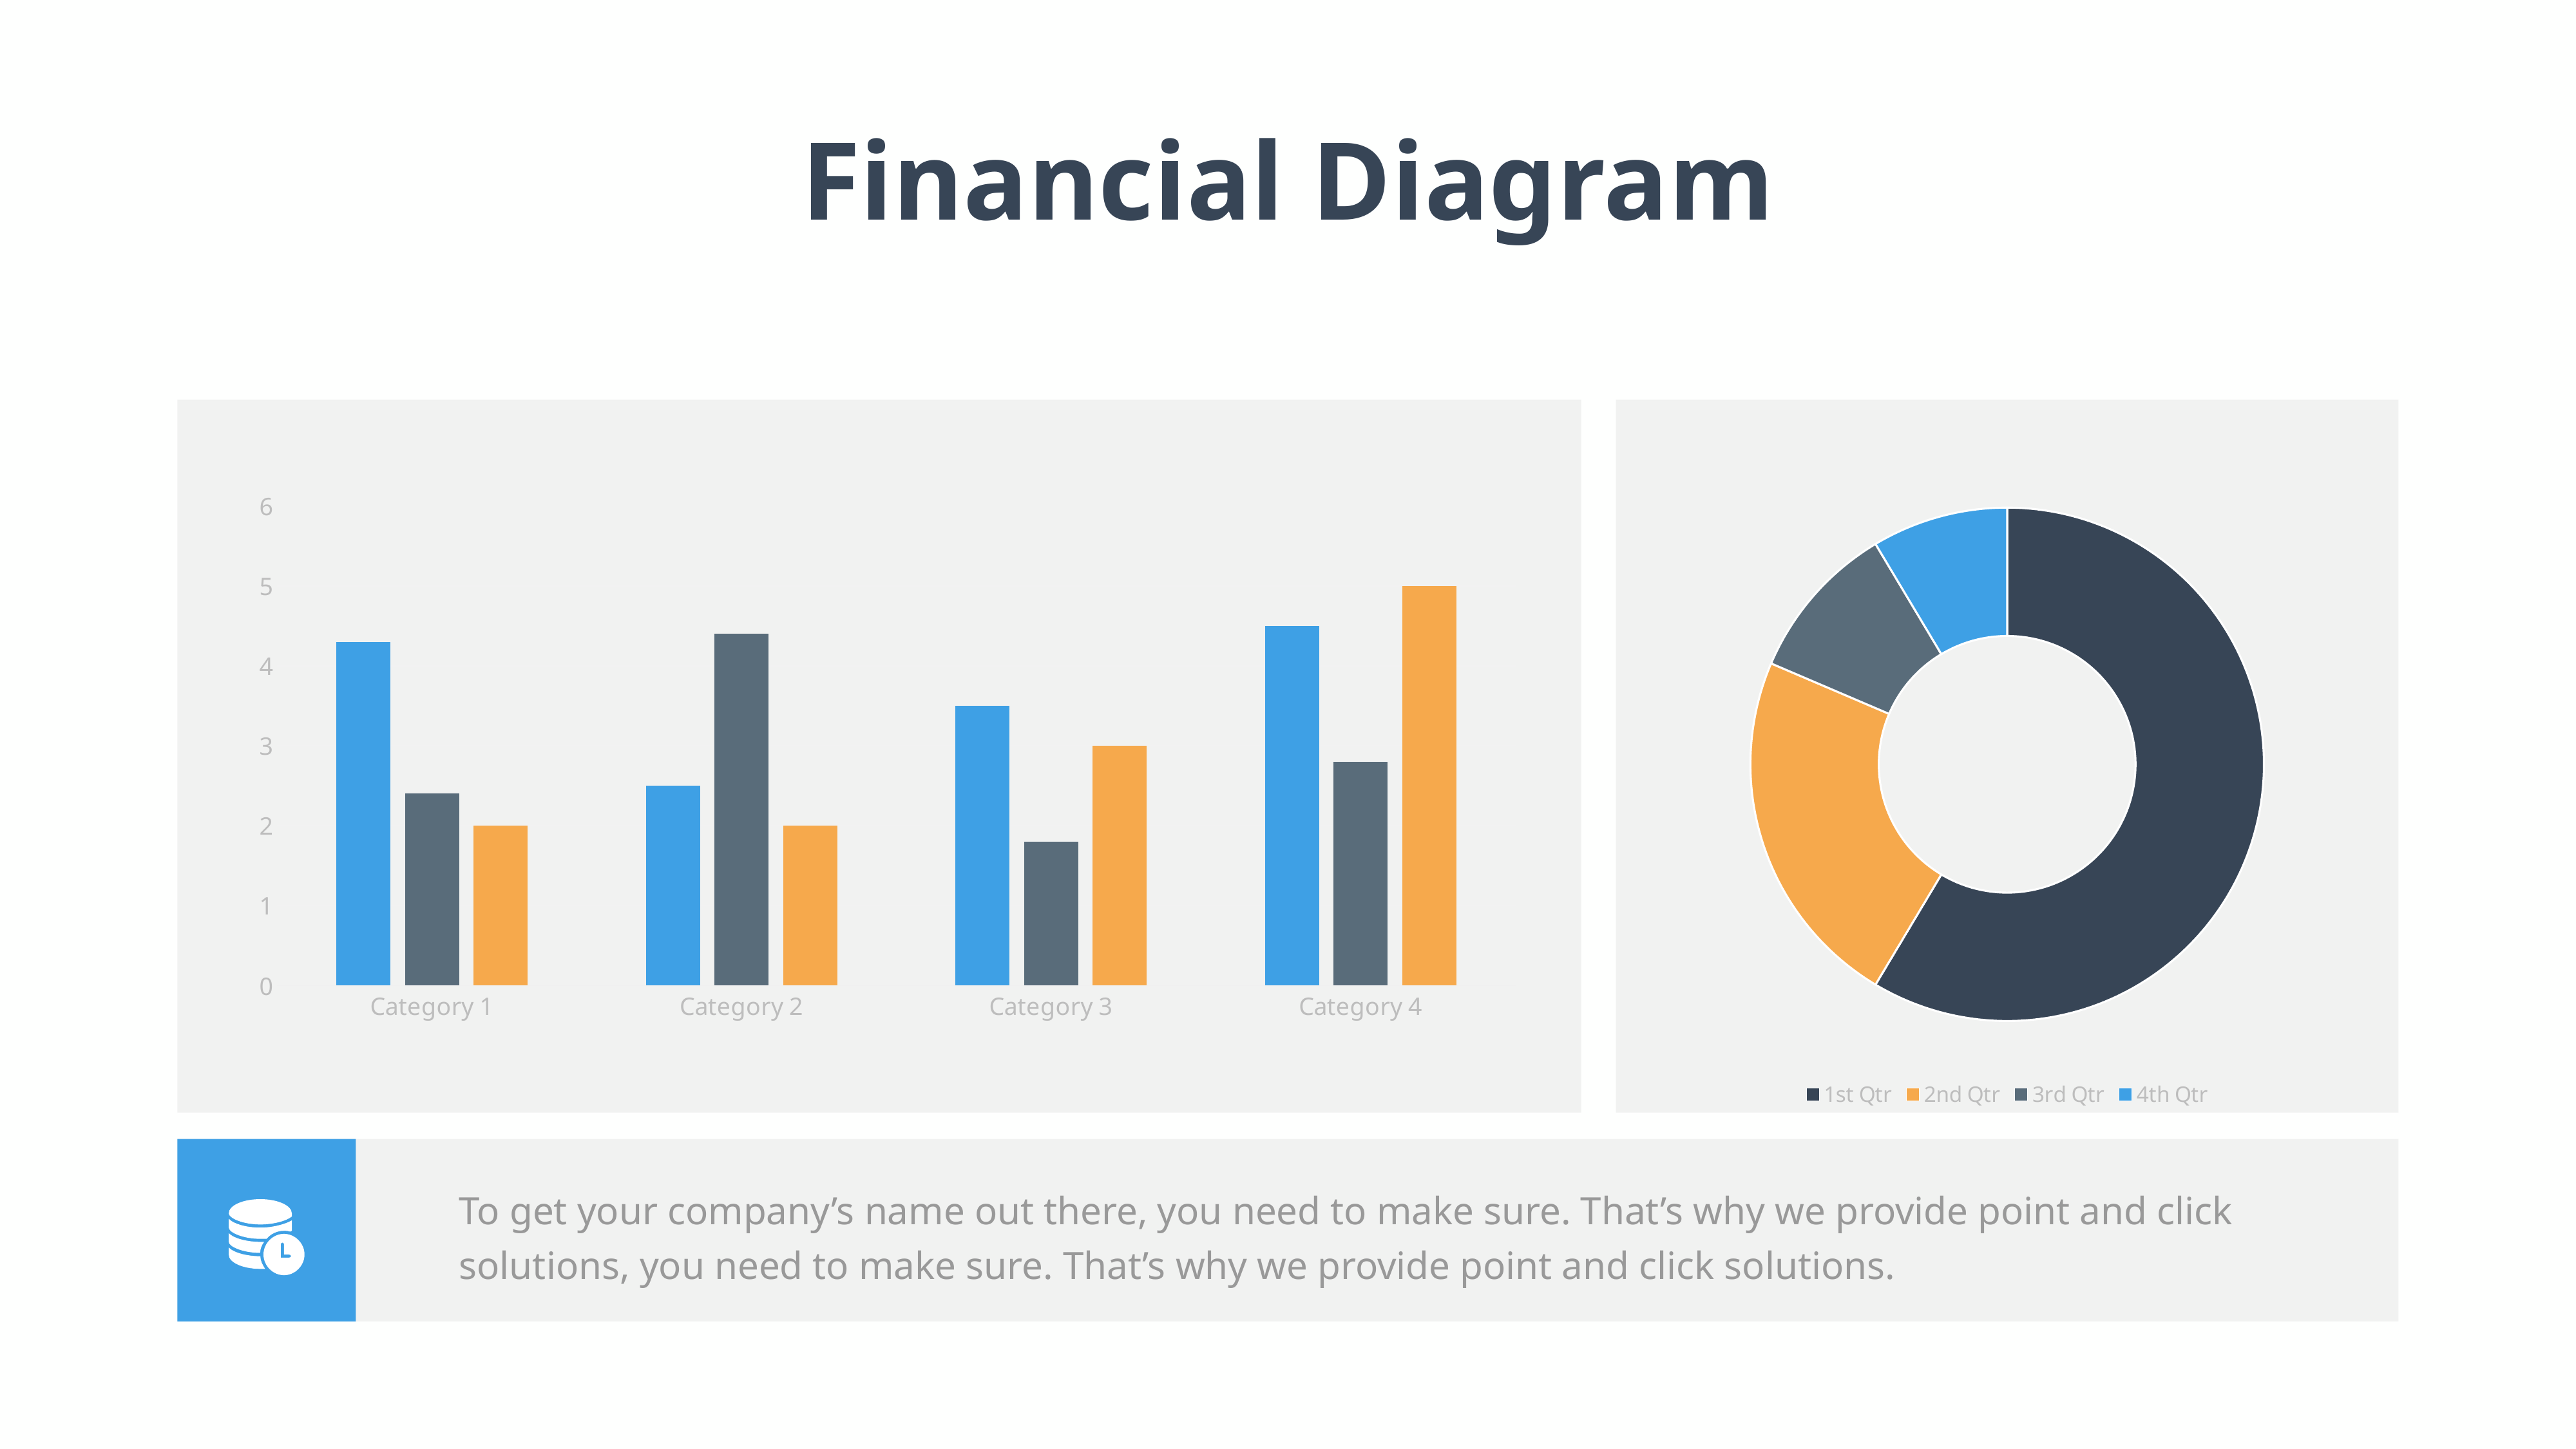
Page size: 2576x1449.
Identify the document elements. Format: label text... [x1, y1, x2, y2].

chart [177, 399, 1581, 1113]
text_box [229, 1199, 305, 1276]
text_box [177, 1139, 2399, 1321]
text_box Financial Diagram [792, 108, 1784, 247]
chart [1616, 399, 2399, 1113]
